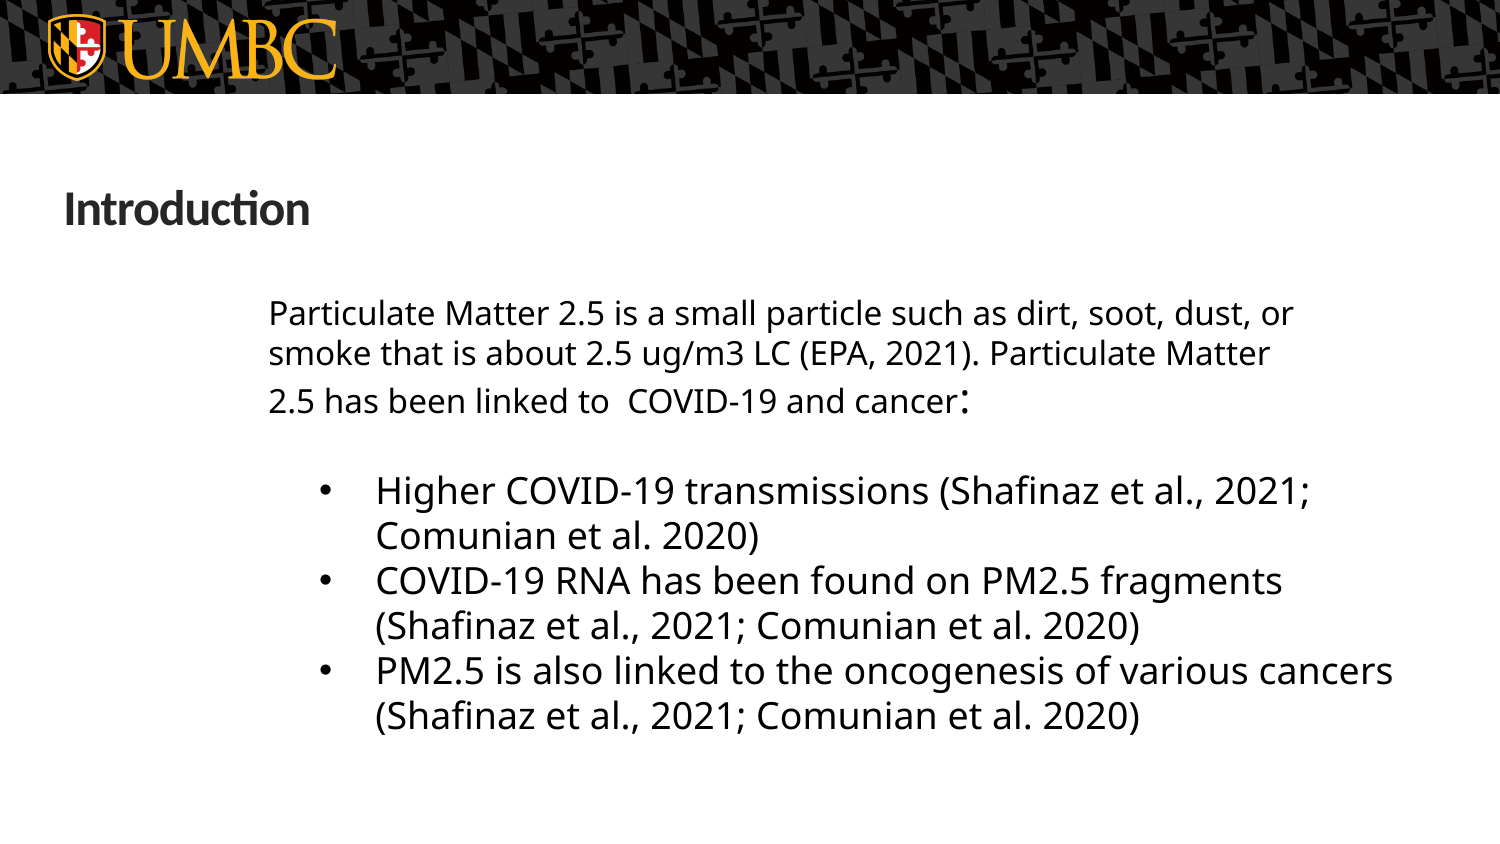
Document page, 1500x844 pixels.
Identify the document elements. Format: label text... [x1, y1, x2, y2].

picture [0, 0, 1500, 94]
text_box Particulate Matter 2.5 is a small particle such as dirt, soot, dust, or smoke that is about 2.5 ug/m3 LC (EPA, 2021). Particulate Matter 2.5 has been linked to COVID-19 and cancer: [253, 284, 1315, 442]
text_box Introduction [48, 101, 1500, 244]
text_box Higher COVID-19 transmissions (Shafinaz et al., 2021; Comunian et al. 2020) COVID-19 RNA has been found on PM2.5 fragments (Shafinaz et al., 2021; Comunian et al. 2020) PM2.5 is also linked to the oncogenesis of various cancers (Shafinaz et al., 2021; Comunian et al. 2020) [304, 460, 1451, 745]
